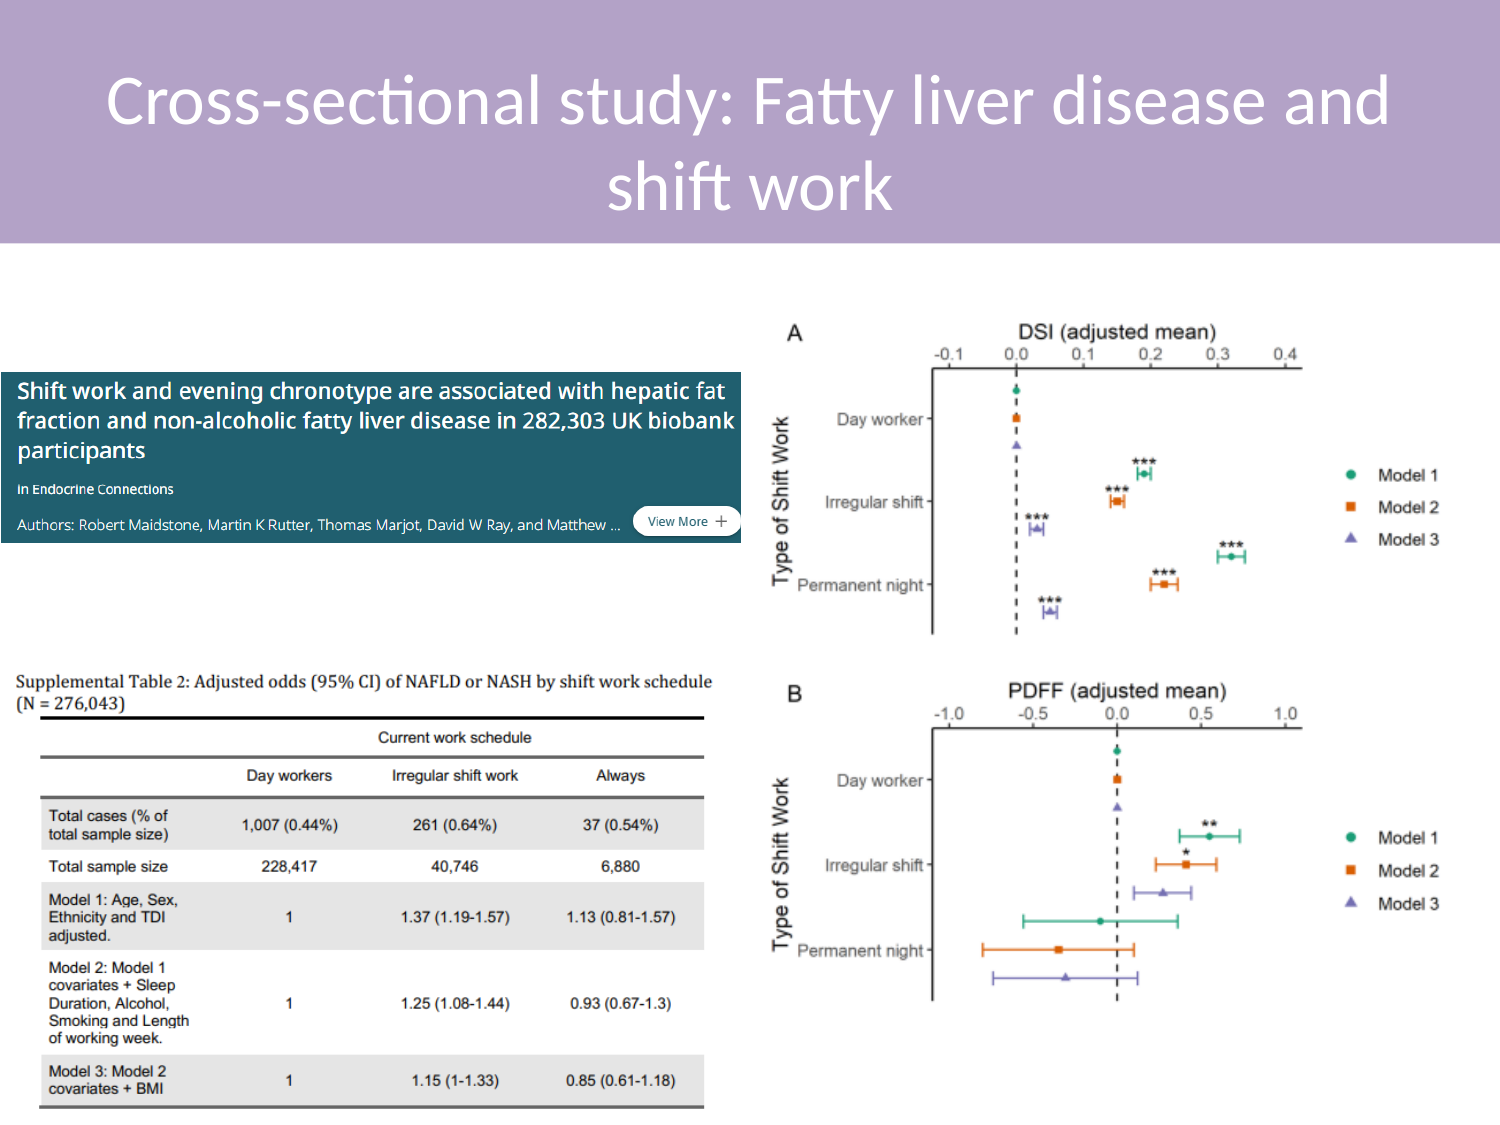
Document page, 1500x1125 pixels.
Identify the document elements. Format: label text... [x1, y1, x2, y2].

picture [0, 668, 718, 1125]
title Cross-sectional study: Fatty liver disease and shift work [75, 45, 1425, 233]
picture [1, 372, 741, 543]
picture [761, 302, 1458, 1010]
